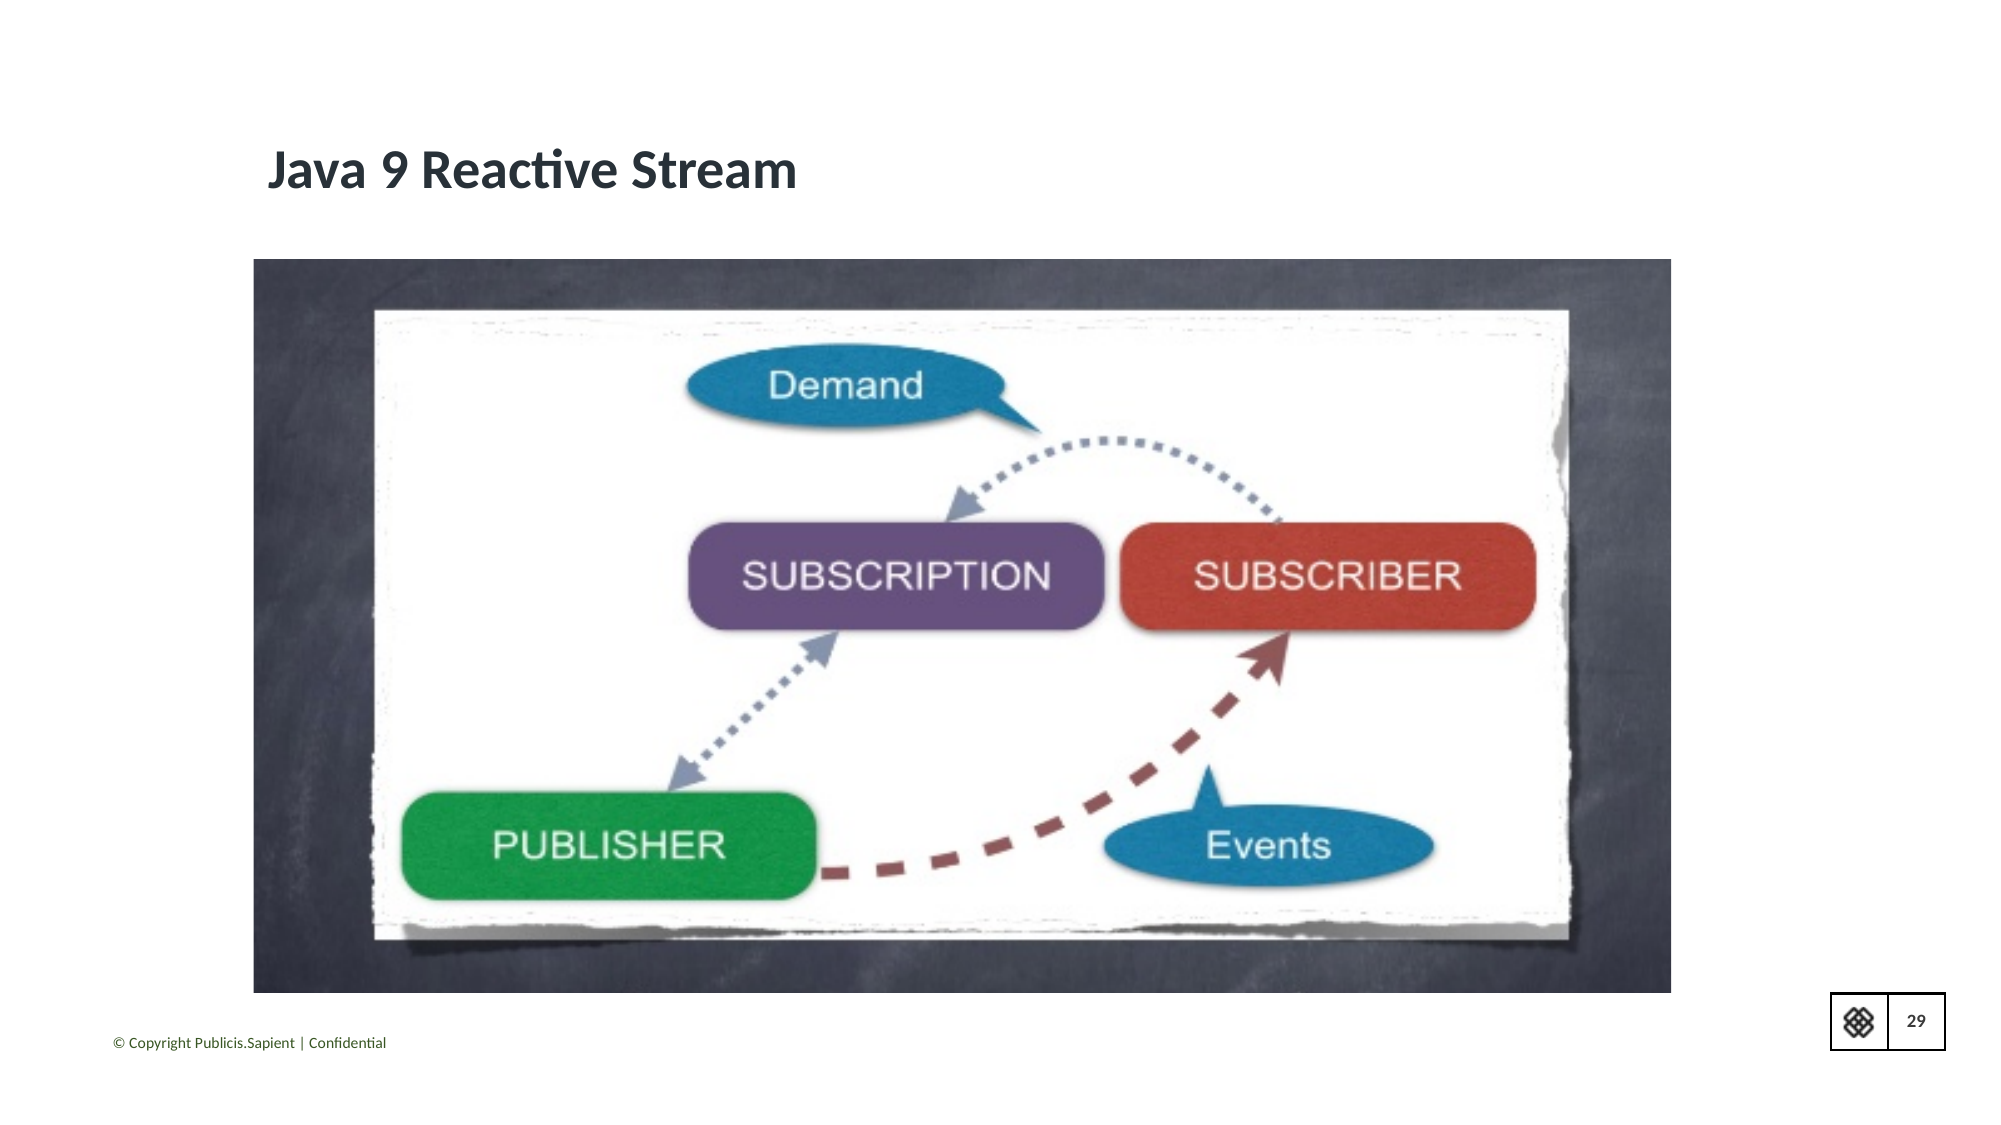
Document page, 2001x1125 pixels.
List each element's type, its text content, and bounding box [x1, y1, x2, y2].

picture [1830, 993, 1887, 1051]
text_box Java 9 Reactive Stream [253, 132, 1268, 210]
picture [253, 259, 1672, 993]
